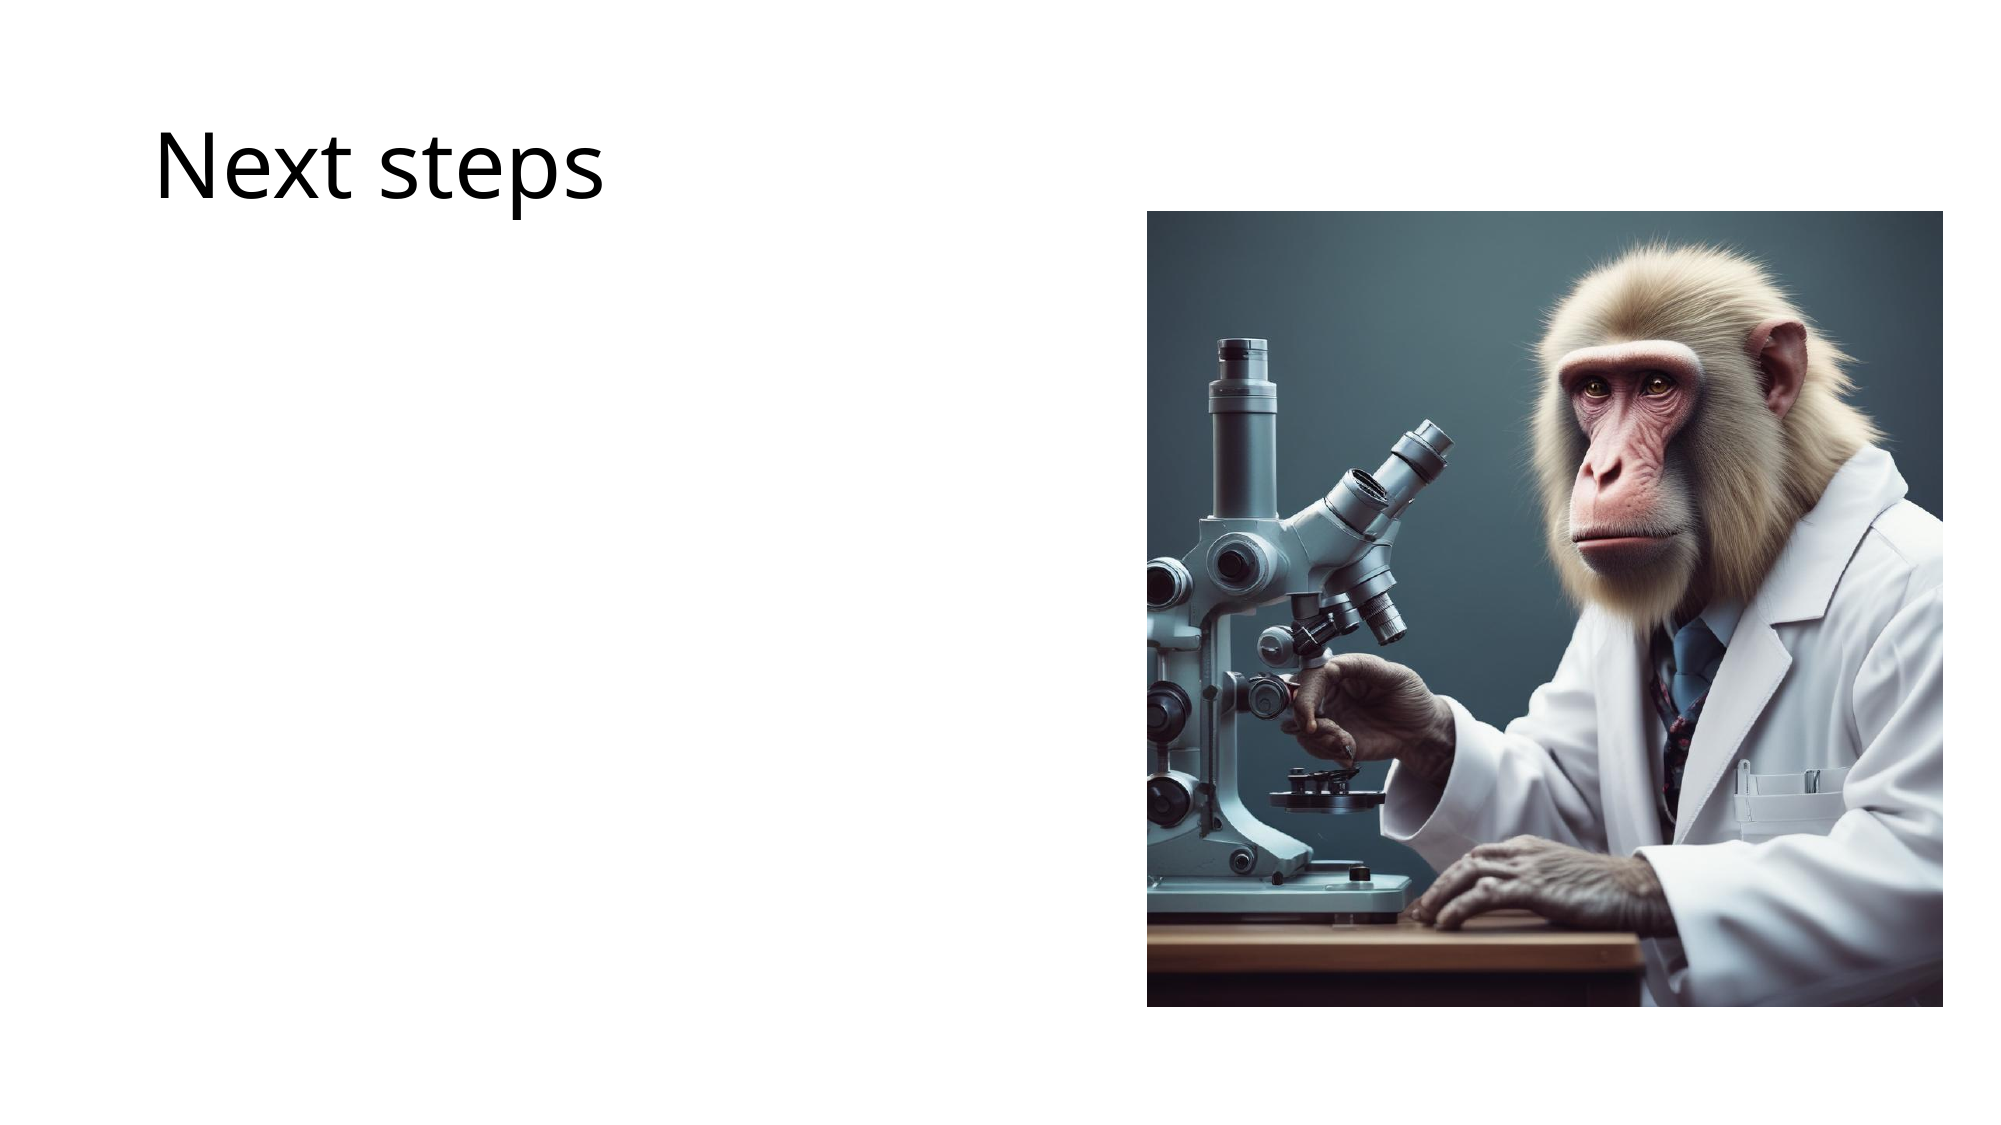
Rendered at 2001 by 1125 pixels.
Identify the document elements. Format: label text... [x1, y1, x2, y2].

title Next steps [137, 59, 1863, 278]
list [1146, 210, 1944, 1007]
